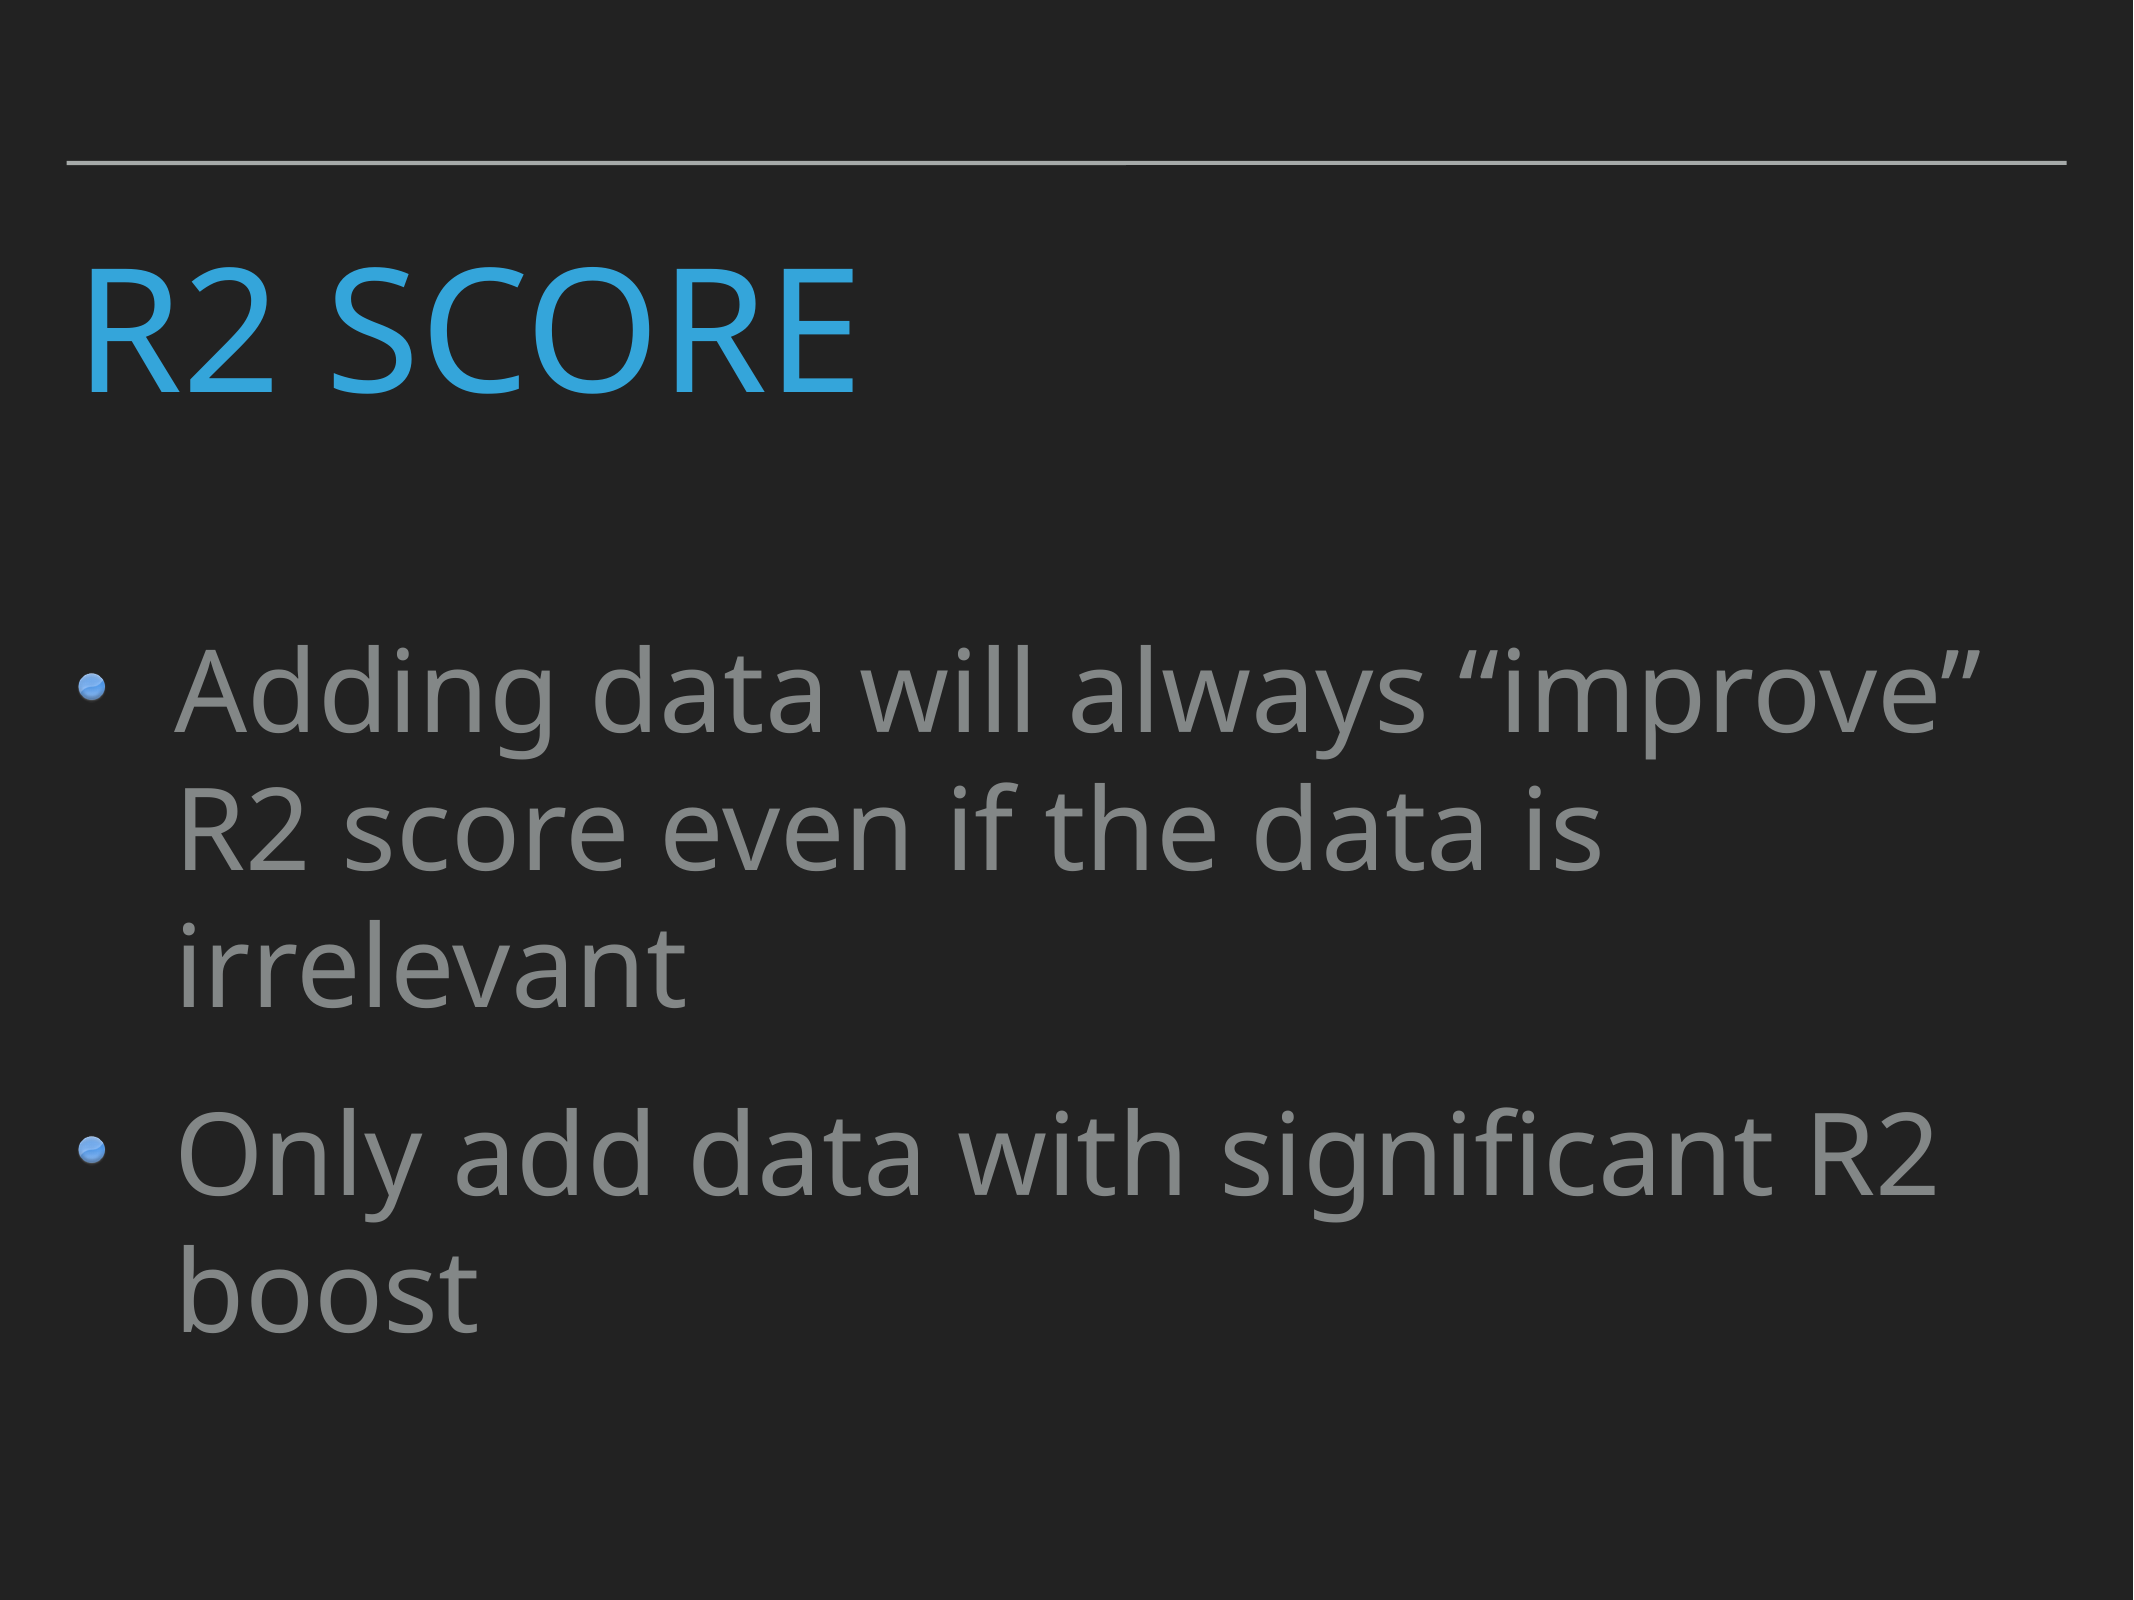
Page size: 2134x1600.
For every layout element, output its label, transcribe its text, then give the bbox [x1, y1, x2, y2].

picture [75, 1133, 108, 1166]
list Adding data will always “improve” R2 score even if the data is irrelevant Only add data with significant R2 boost [66, 421, 2068, 1483]
title R2 Score [66, 251, 2068, 421]
picture [75, 670, 108, 703]
